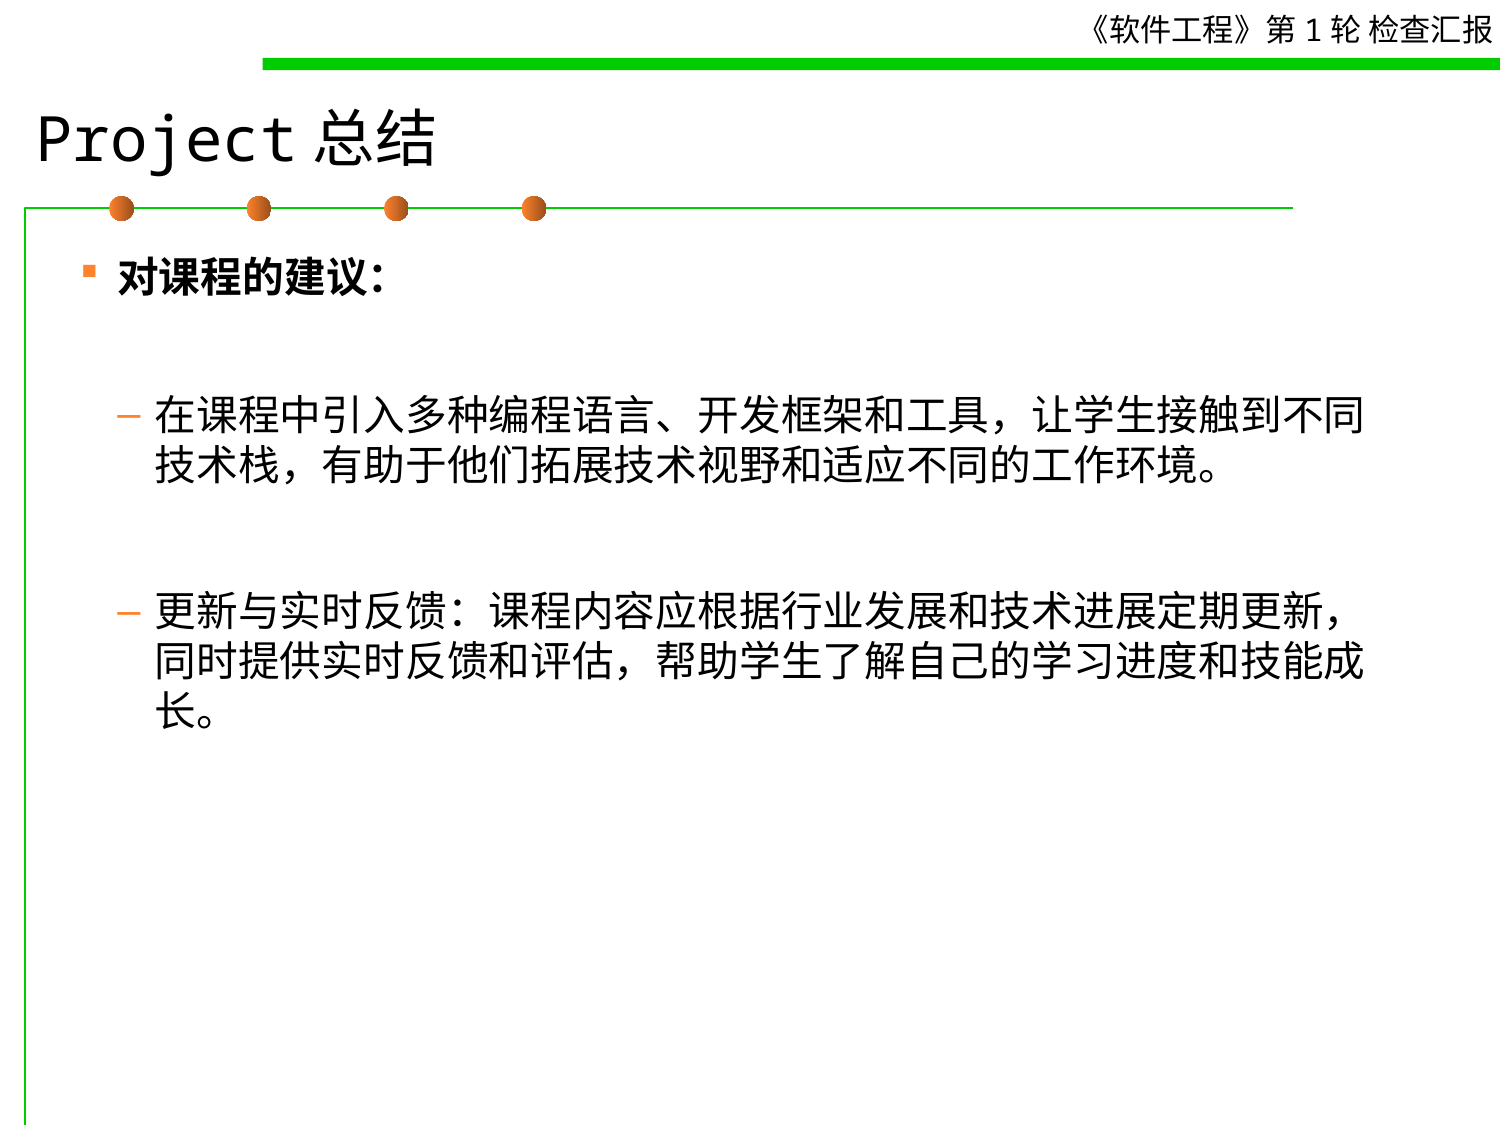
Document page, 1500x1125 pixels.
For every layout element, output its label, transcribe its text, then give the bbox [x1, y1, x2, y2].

title Project总结 [20, 83, 1415, 190]
list 对课程的建议： 在课程中引入多种编程语言、开发框架和工具，让学生接触到不同技术栈，有助于他们拓展技术视野和适应不同的工作环境。 更新与实时反馈：课程内容应根据行业发展和技术进展定期更新，同时提供实时反馈和评估，帮助学生了解自己的学习进度和技能成长。 [64, 243, 1412, 1083]
